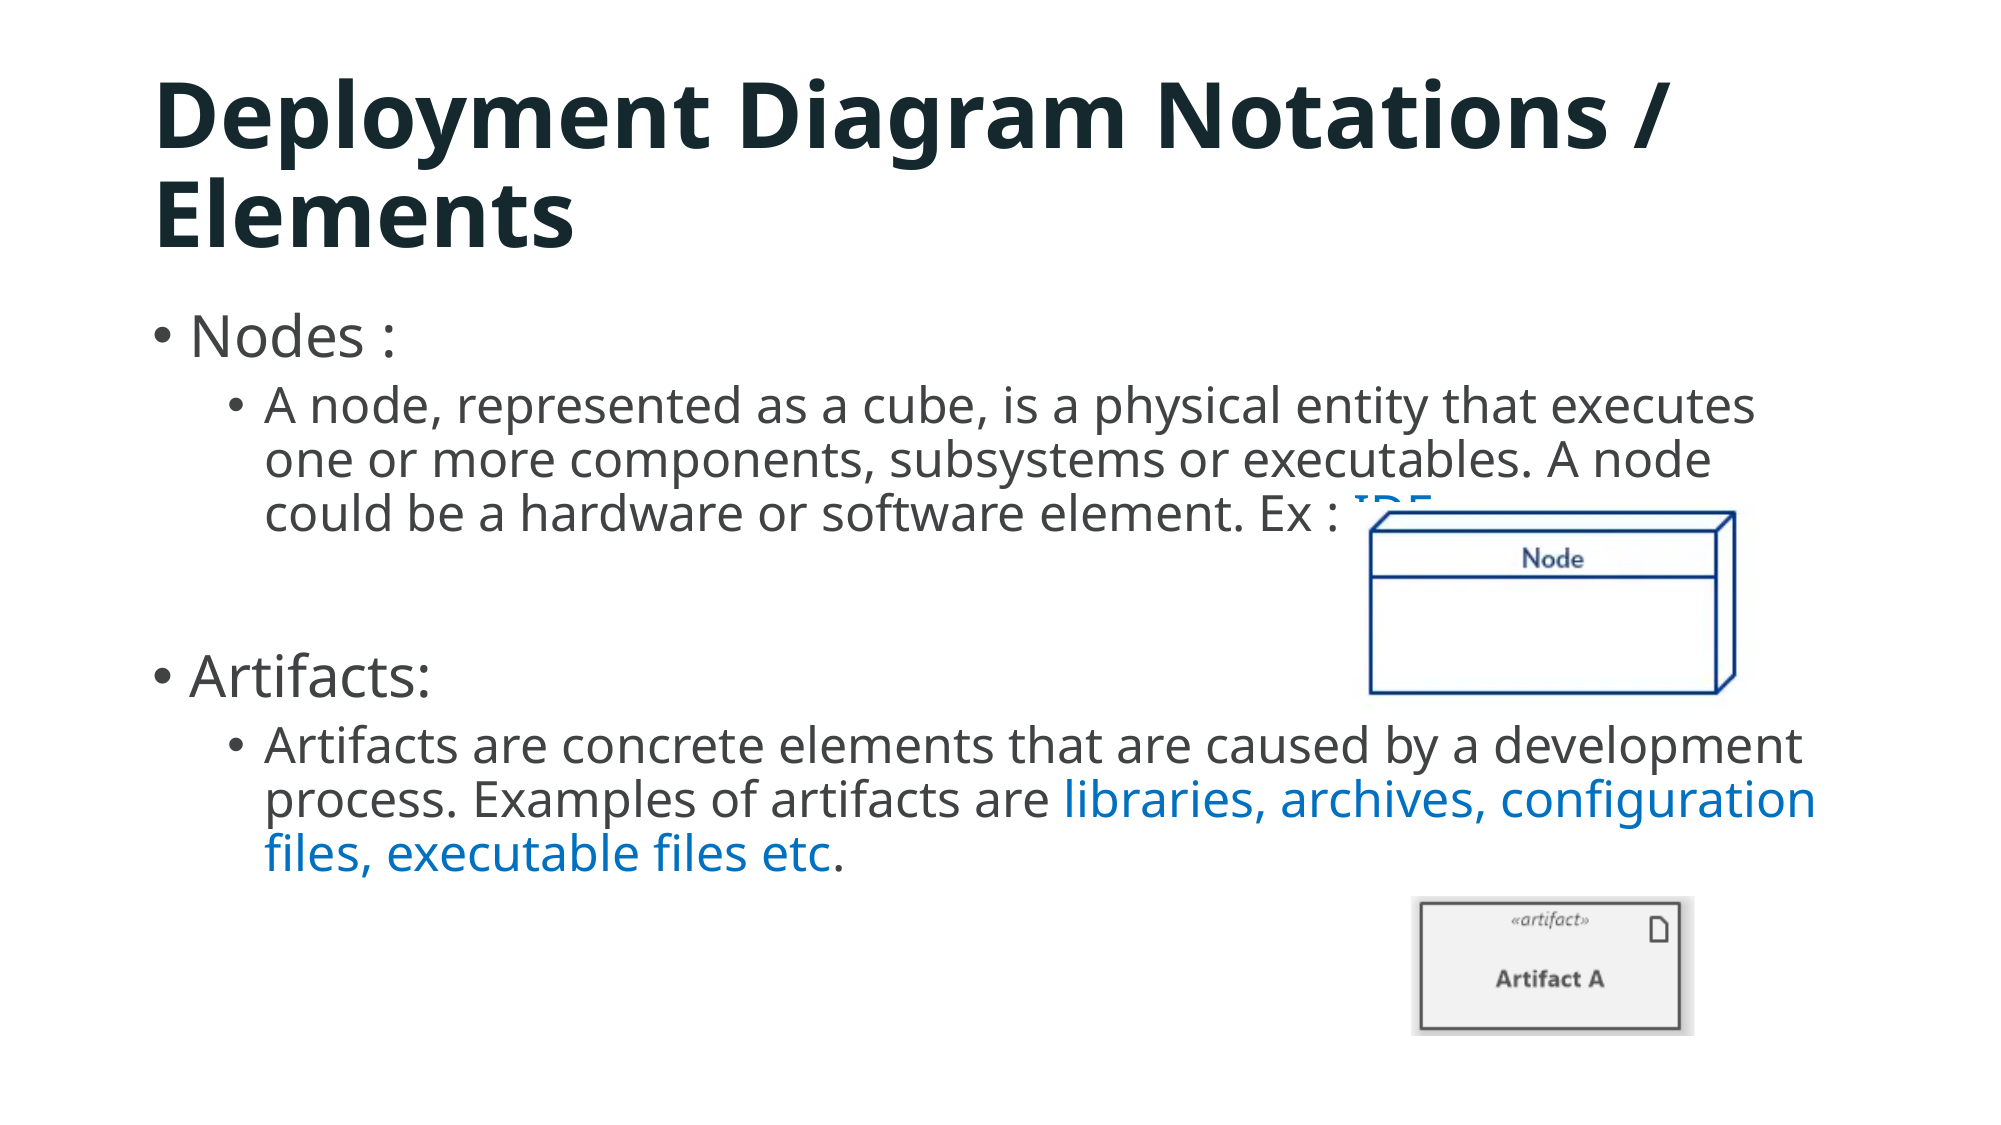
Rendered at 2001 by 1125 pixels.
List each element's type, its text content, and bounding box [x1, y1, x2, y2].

picture [1410, 896, 1695, 1036]
list Nodes : A node, represented as a cube, is a physical entity that executes one or more components, subsystems or executables. A node could be a hardware or software element. Ex : IDEs. Artifacts: Artifacts are concrete elements that are caused by a development process. Examples of artifacts are libraries, archives, configuration files, executable files etc. [137, 299, 1863, 1014]
title Deployment Diagram Notations / Elements [137, 59, 1863, 278]
picture [1351, 502, 1755, 710]
